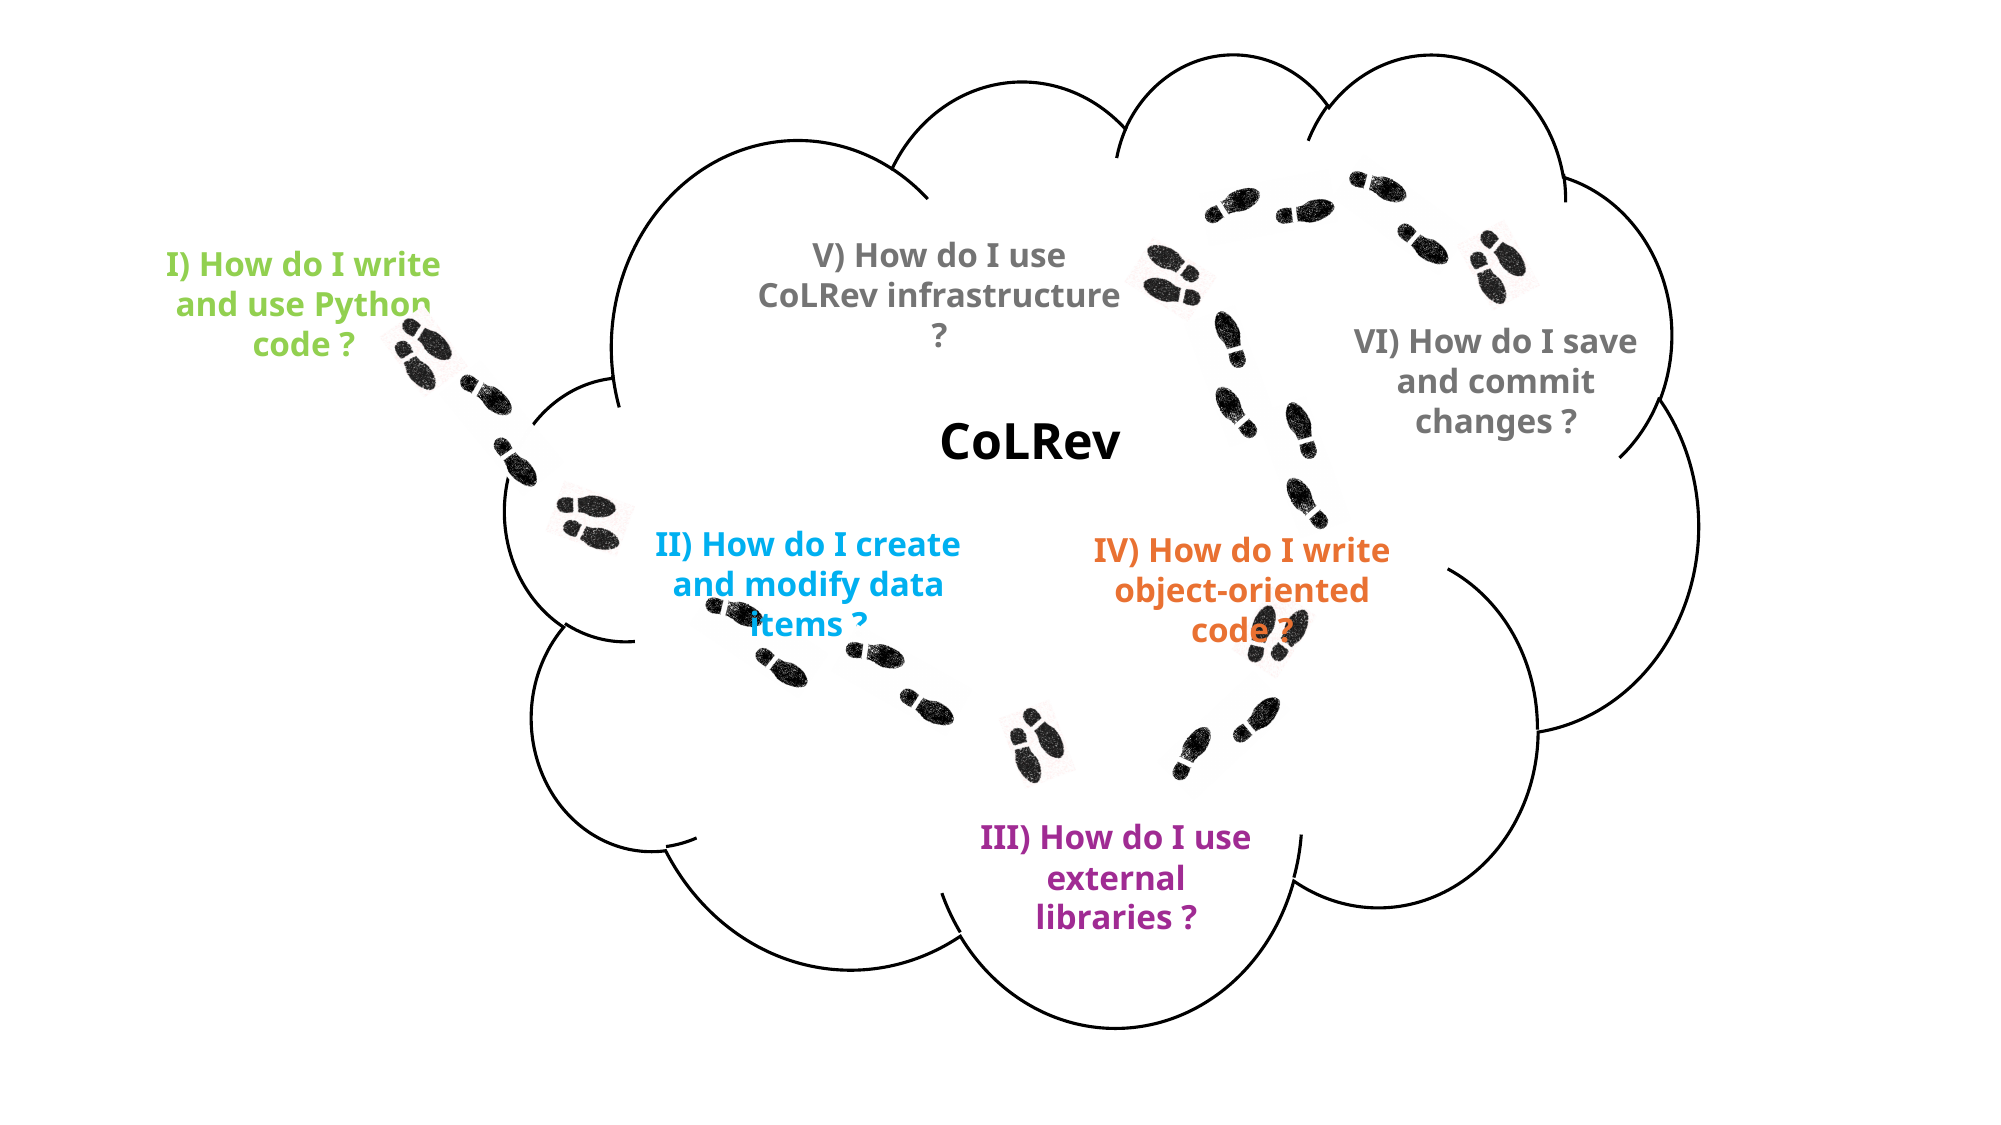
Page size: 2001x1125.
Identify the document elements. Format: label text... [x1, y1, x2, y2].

text_box [502, 53, 1701, 972]
picture [1235, 604, 1312, 678]
text_box [963, 944, 1268, 1031]
picture [1157, 672, 1290, 799]
picture [1200, 155, 1539, 310]
text_box I) How do I write and use Python code ? [128, 236, 480, 371]
picture [999, 700, 1076, 788]
text_box CoLRev [875, 402, 1186, 478]
text_box IV) How do I write object-oriented code ? [1045, 522, 1439, 657]
picture [1125, 237, 1216, 321]
picture [546, 481, 634, 556]
text_box III) How do I use external libraries ? [952, 809, 1280, 944]
text_box VI) How do I save and commit changes ? [1317, 313, 1676, 448]
picture [692, 612, 824, 666]
text_box V) How do I use CoLRev infrastructure ? [740, 226, 1139, 362]
text_box II) How do I create and modify data items ? [609, 515, 1008, 651]
picture [380, 306, 568, 495]
picture [1166, 306, 1370, 522]
picture [832, 626, 971, 735]
